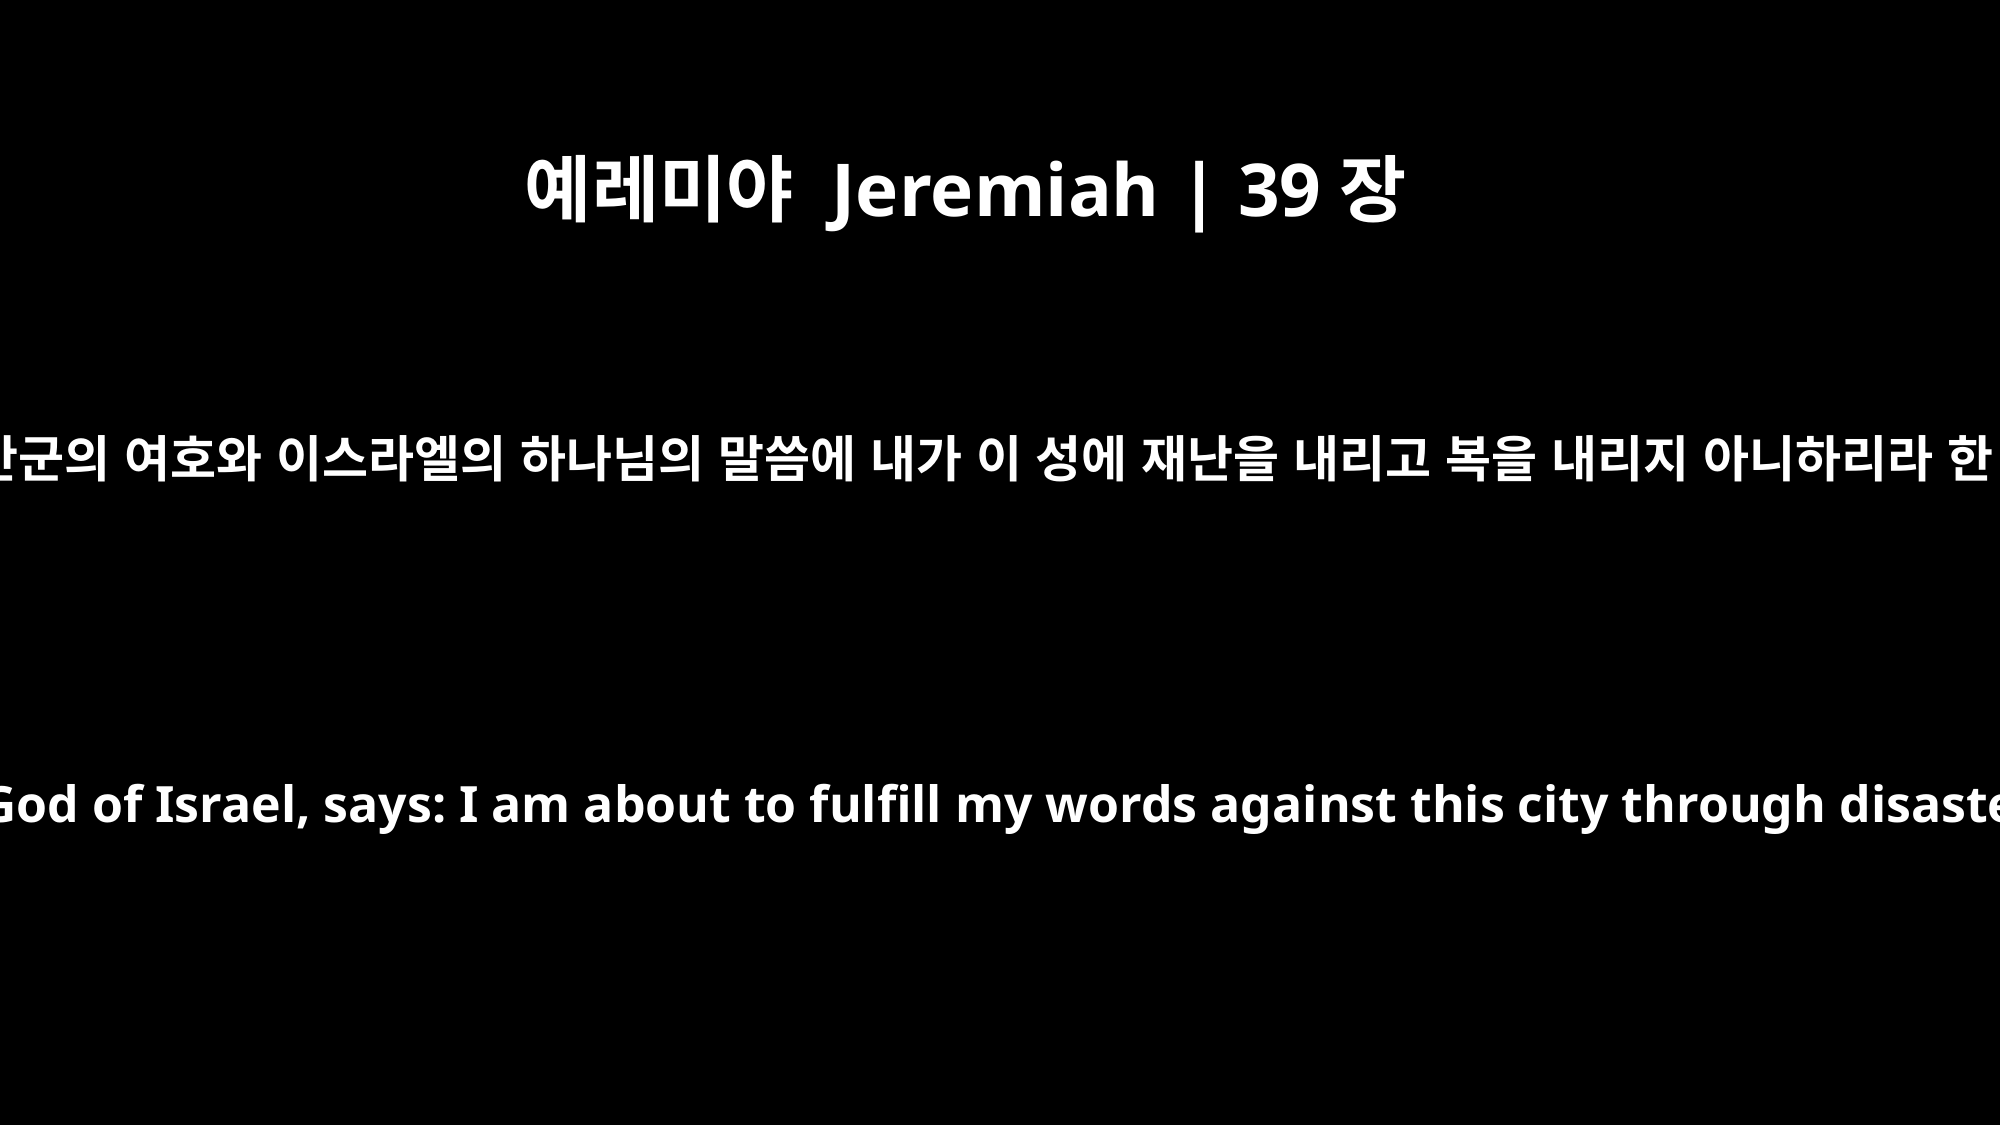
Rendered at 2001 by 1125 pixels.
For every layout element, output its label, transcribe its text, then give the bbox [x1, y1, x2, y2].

text_box 예레미야 Jeremiah | 39장 [510, 136, 1422, 239]
text_box "Go and tell Ebed-Melech the Cushite, `This is what the LORD Almighty, the God of Israel, says: I am about to fulfill my words against this city through disaster, not prosperity. At that time they will be fulfilled before your eyes. [0, 764, 2000, 840]
text_box 16 너는 가서 구스인 에벳멜렉에게 말하기를 만군의 여호와 이스라엘의 하나님의 말씀에 내가 이 성에 재난을 내리고 복을 내리지 아니하리라 한 나의 말이 그 날에 네 눈 앞에 이루리라 [0, 359, 2000, 495]
